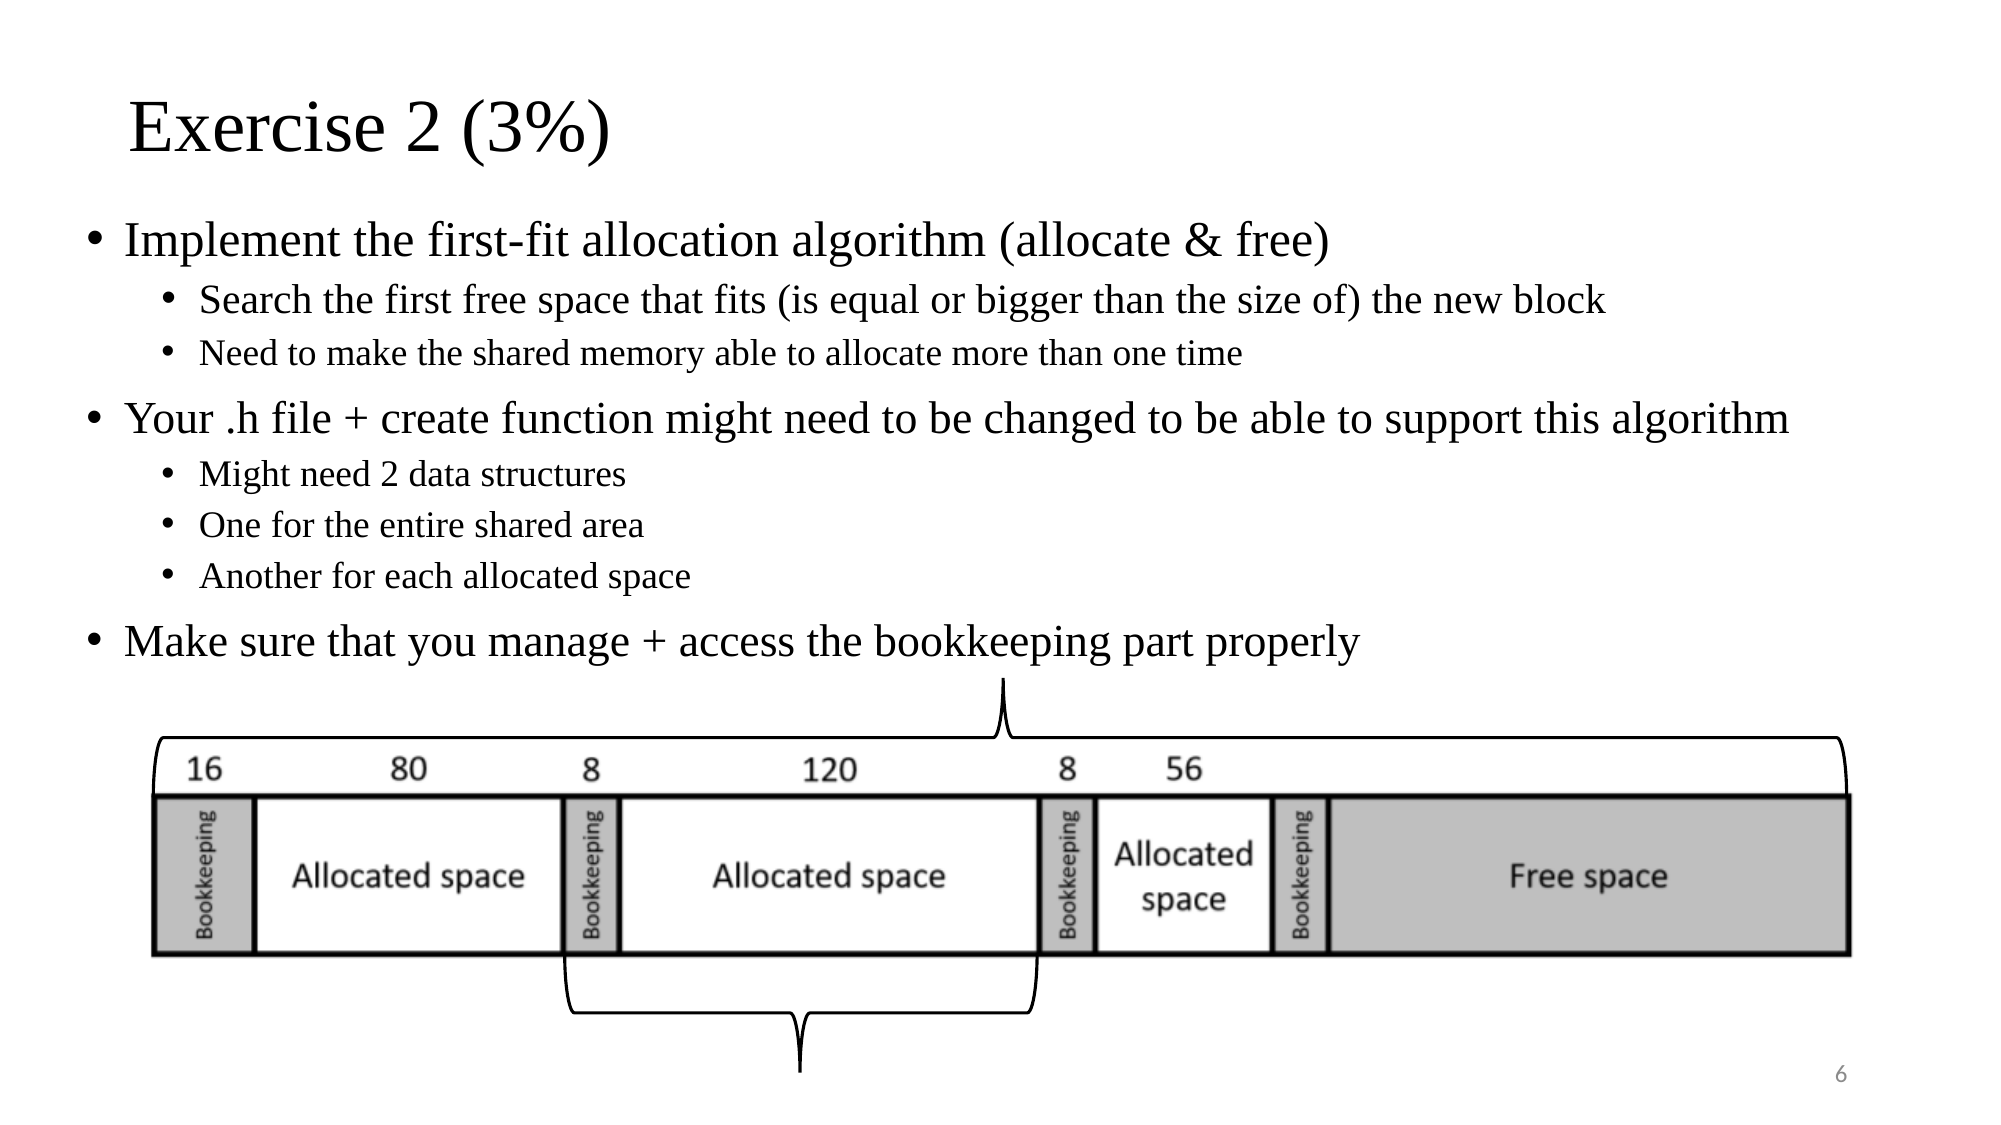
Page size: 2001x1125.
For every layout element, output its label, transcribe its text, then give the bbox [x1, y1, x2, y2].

slide_number 6 [1412, 1042, 1863, 1103]
picture [128, 737, 1872, 976]
title Exercise 2 (3%) [113, 18, 1887, 205]
text_box [564, 976, 1037, 1073]
list Implement the first-fit allocation algorithm (allocate & free) Search the first free space that fits (is equal or bigger than the size of) the new block Need to make the shared memory able to allocate more than one time Your .h file + create function might need to be changed to be able to support this algorithm Might need 2 data structures One for the entire shared area Another for each allocated space Make sure that you manage + access the bookkeeping part properly [71, 205, 1929, 1086]
text_box [993, 677, 1013, 737]
